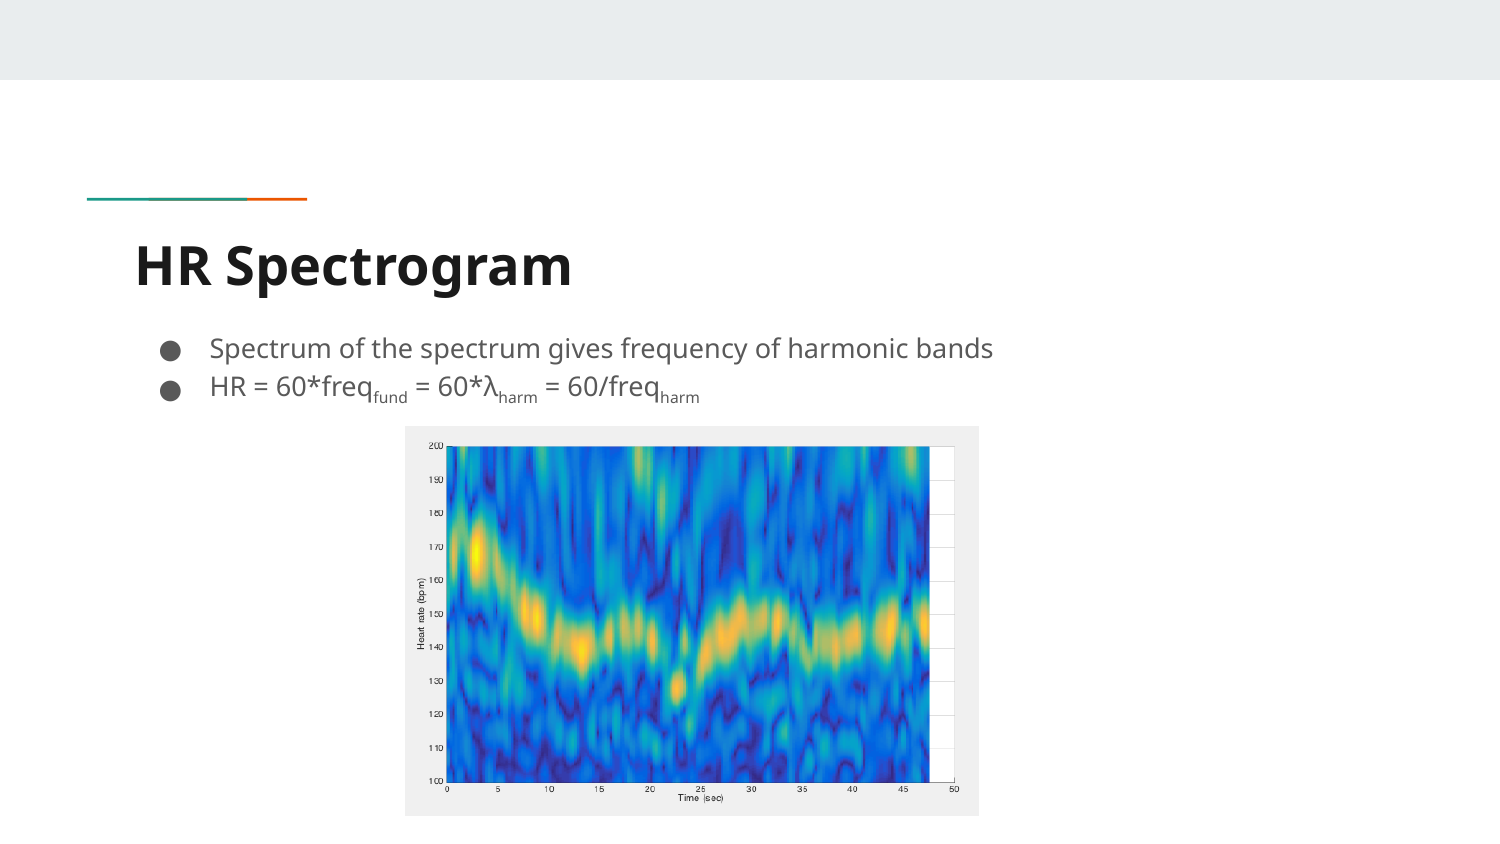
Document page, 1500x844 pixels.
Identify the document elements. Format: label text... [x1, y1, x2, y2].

list Spectrum of the spectrum gives frequency of harmonic bands HR = 60*freqfund = 60*λharm = 60/freqharm [119, 311, 1381, 712]
title HR Spectrogram [119, 216, 1381, 305]
picture [404, 426, 979, 816]
